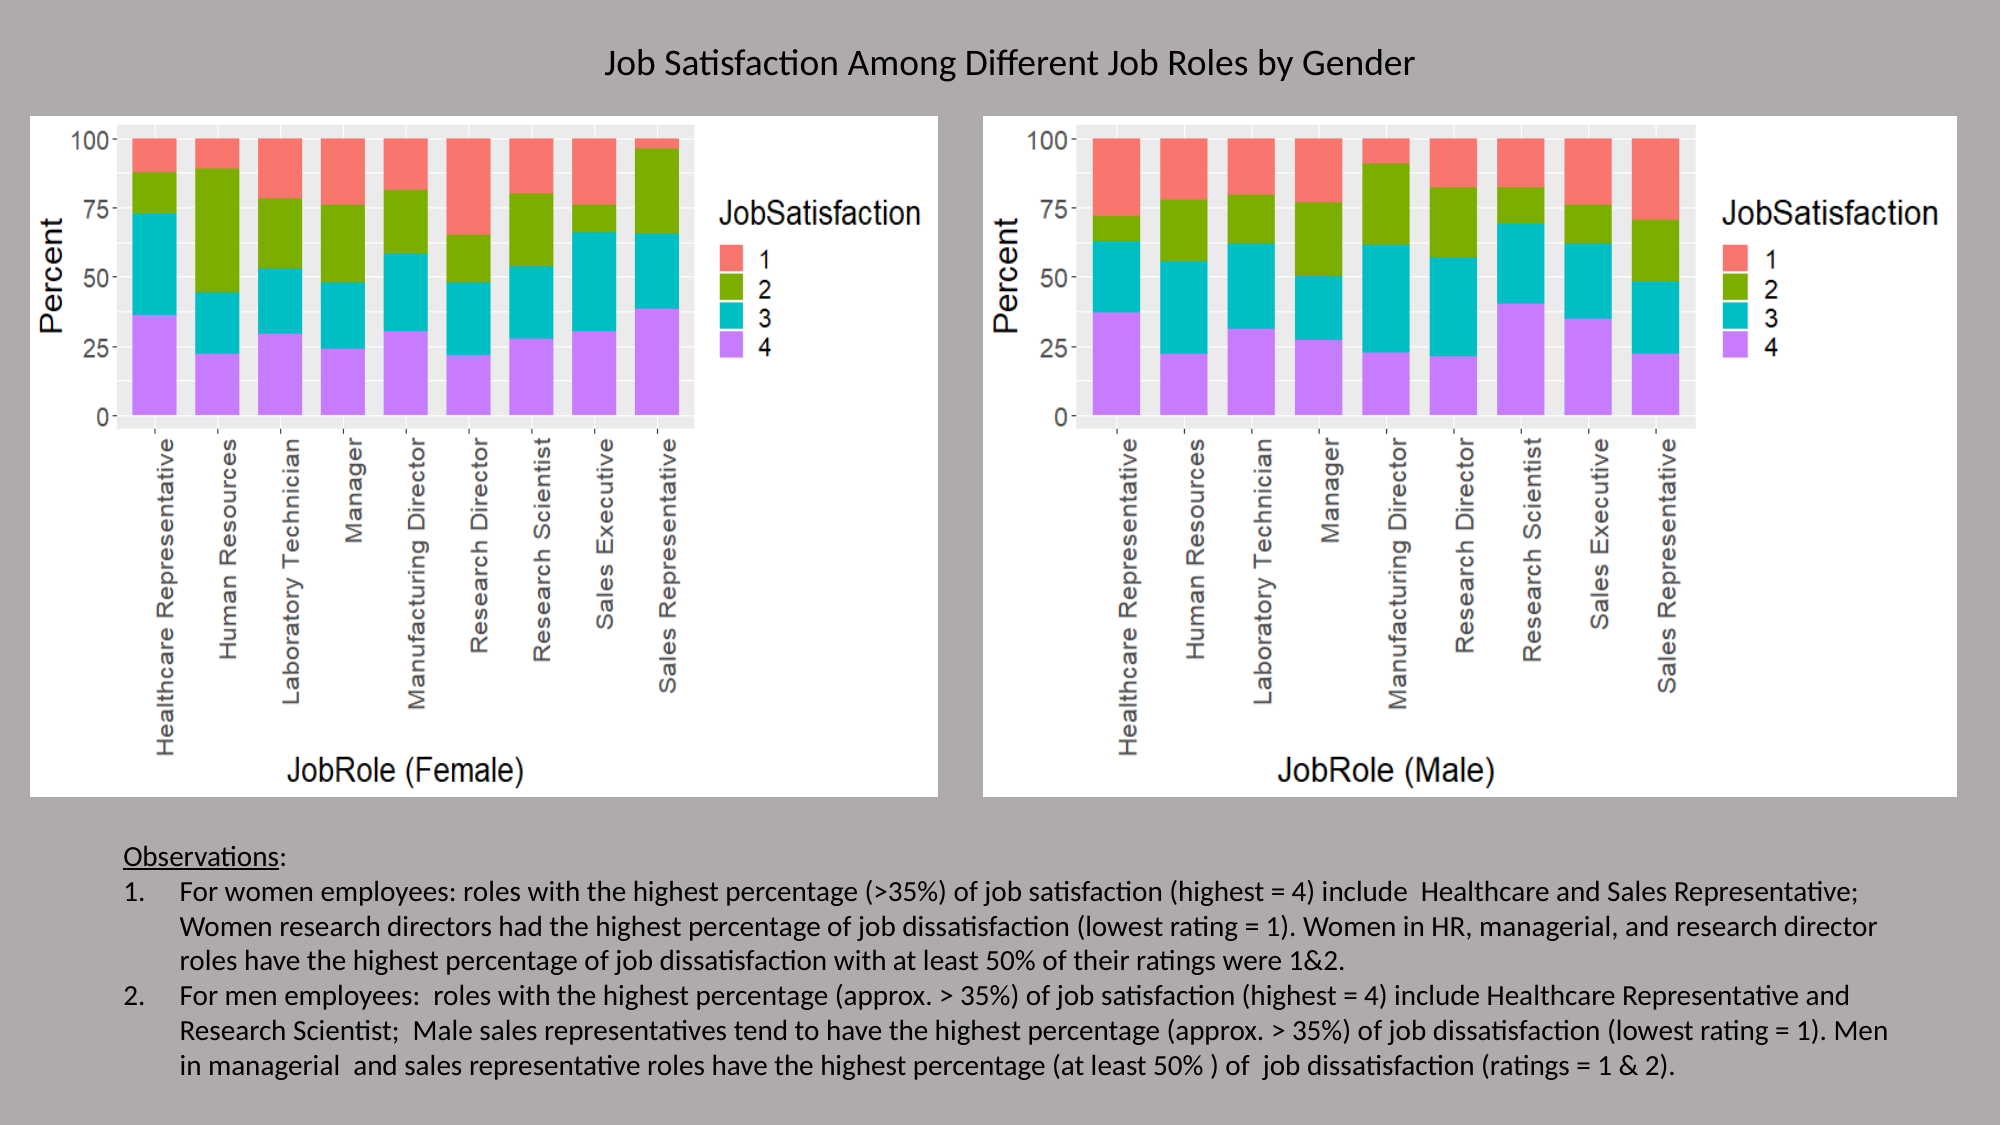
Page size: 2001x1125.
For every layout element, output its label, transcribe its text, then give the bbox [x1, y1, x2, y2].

text_box Job Satisfaction Among Different Job Roles by Gender [148, 30, 1873, 91]
text_box Observations: For women employees: roles with the highest percentage (>35%) of job satisfaction (highest = 4) include Healthcare and Sales Representative; Women research directors had the highest percentage of job dissatisfaction (lowest rating = 1). Women in HR, managerial, and research director roles have the highest percentage of job dissatisfaction with at least 50% of their ratings were 1&2. For men employees: roles with the highest percentage (approx. > 35%) of job satisfaction (highest = 4) include Healthcare Representative and Research Scientist; Male sales representatives tend to have the highest percentage (approx. > 35%) of job dissatisfaction (lowest rating = 1). Men in managerial and sales representative roles have the highest percentage (at least 50% ) of job dissatisfaction (ratings = 1 & 2). [108, 829, 1913, 1124]
picture [983, 116, 1957, 797]
picture [30, 116, 938, 797]
